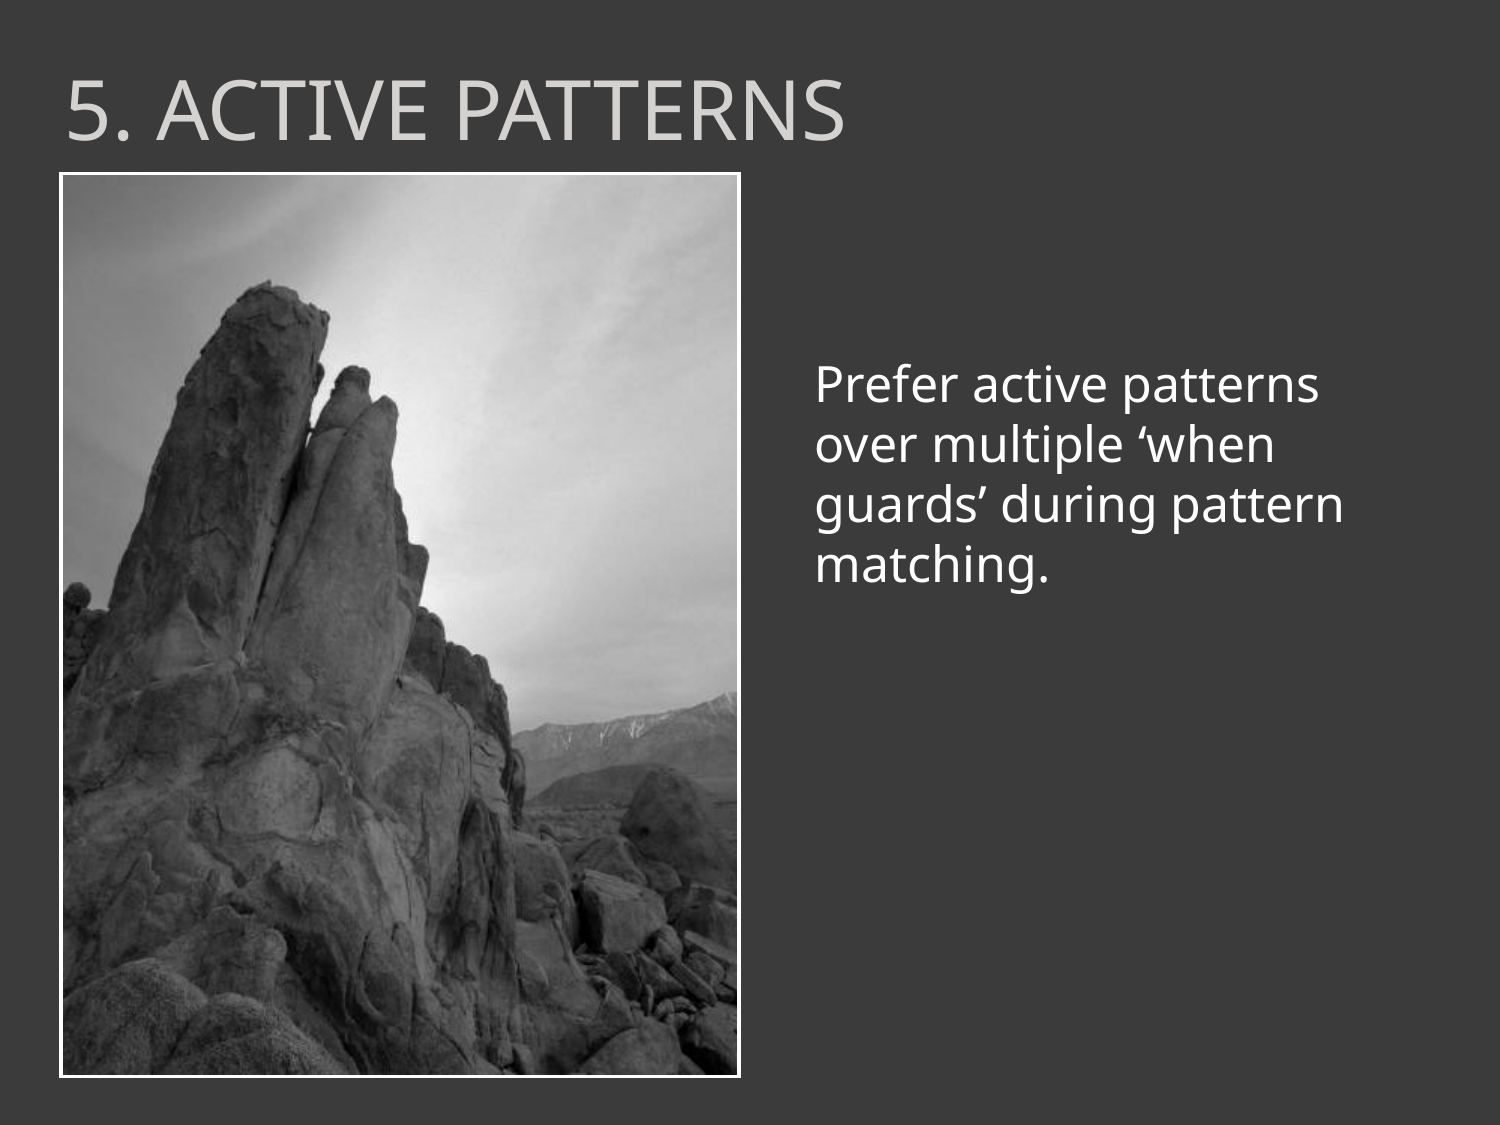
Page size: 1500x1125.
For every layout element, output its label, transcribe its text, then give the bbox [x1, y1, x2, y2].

text_box 5. Active patterns [50, 49, 1500, 188]
picture [62, 174, 738, 1076]
list Prefer active patterns over multiple ‘when guards’ during pattern matching. [800, 237, 1450, 1125]
